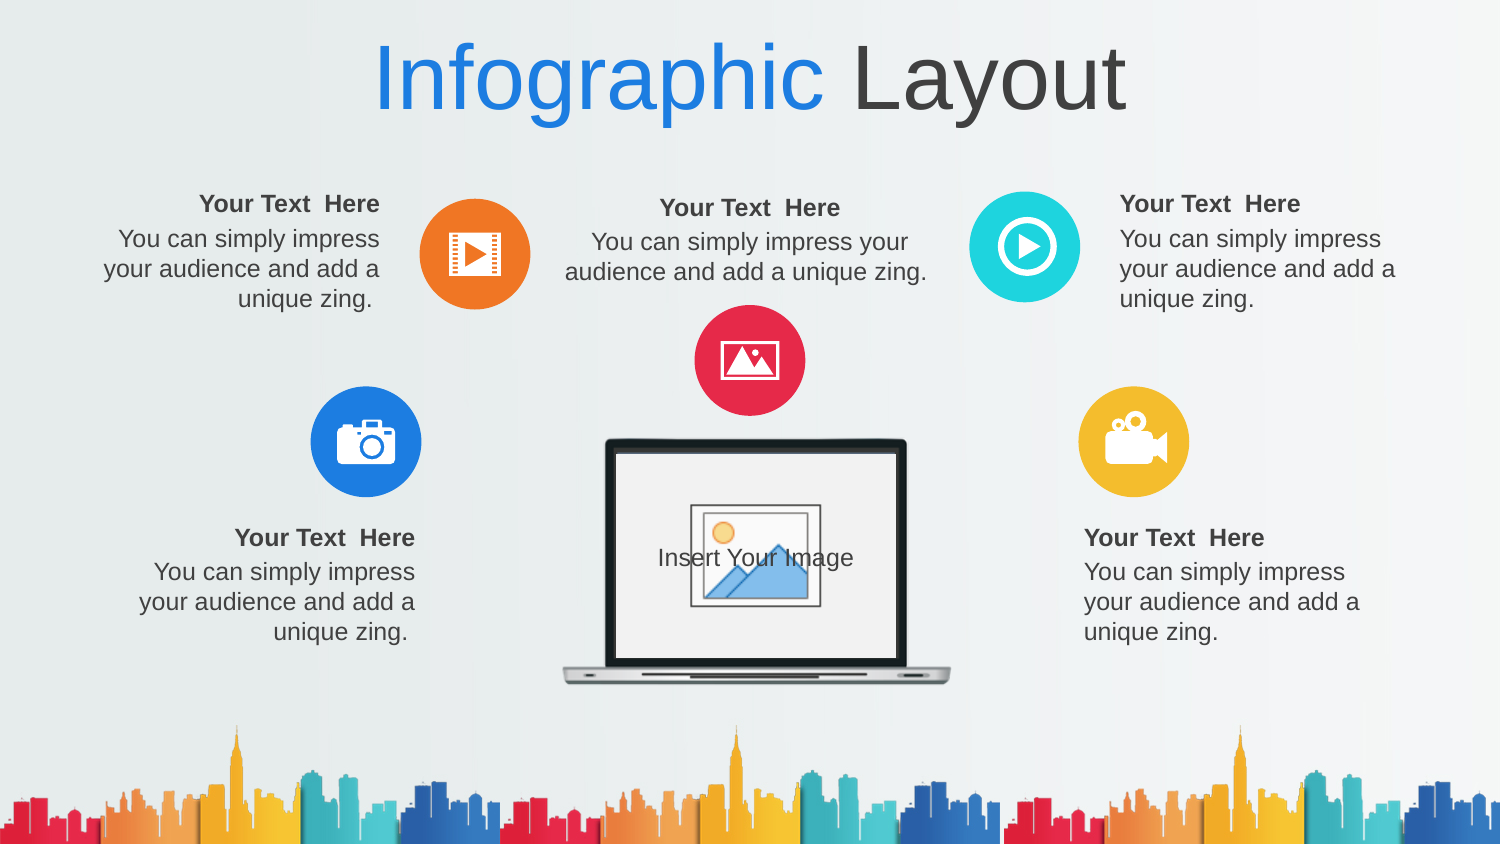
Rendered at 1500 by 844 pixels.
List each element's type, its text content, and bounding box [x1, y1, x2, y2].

title Infographic Layout [0, 0, 1500, 146]
text_box [967, 189, 1083, 305]
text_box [1068, 513, 1376, 655]
text_box [692, 303, 808, 418]
text_box [447, 230, 503, 278]
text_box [123, 513, 431, 655]
text_box [718, 339, 782, 382]
text_box [417, 196, 533, 312]
text_box [1076, 384, 1192, 500]
text_box [1103, 408, 1170, 467]
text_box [548, 183, 952, 295]
text_box [308, 384, 424, 500]
text_box [995, 214, 1059, 278]
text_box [88, 180, 396, 322]
picture [0, 146, 1500, 844]
text_box [335, 417, 398, 467]
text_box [1104, 180, 1412, 322]
